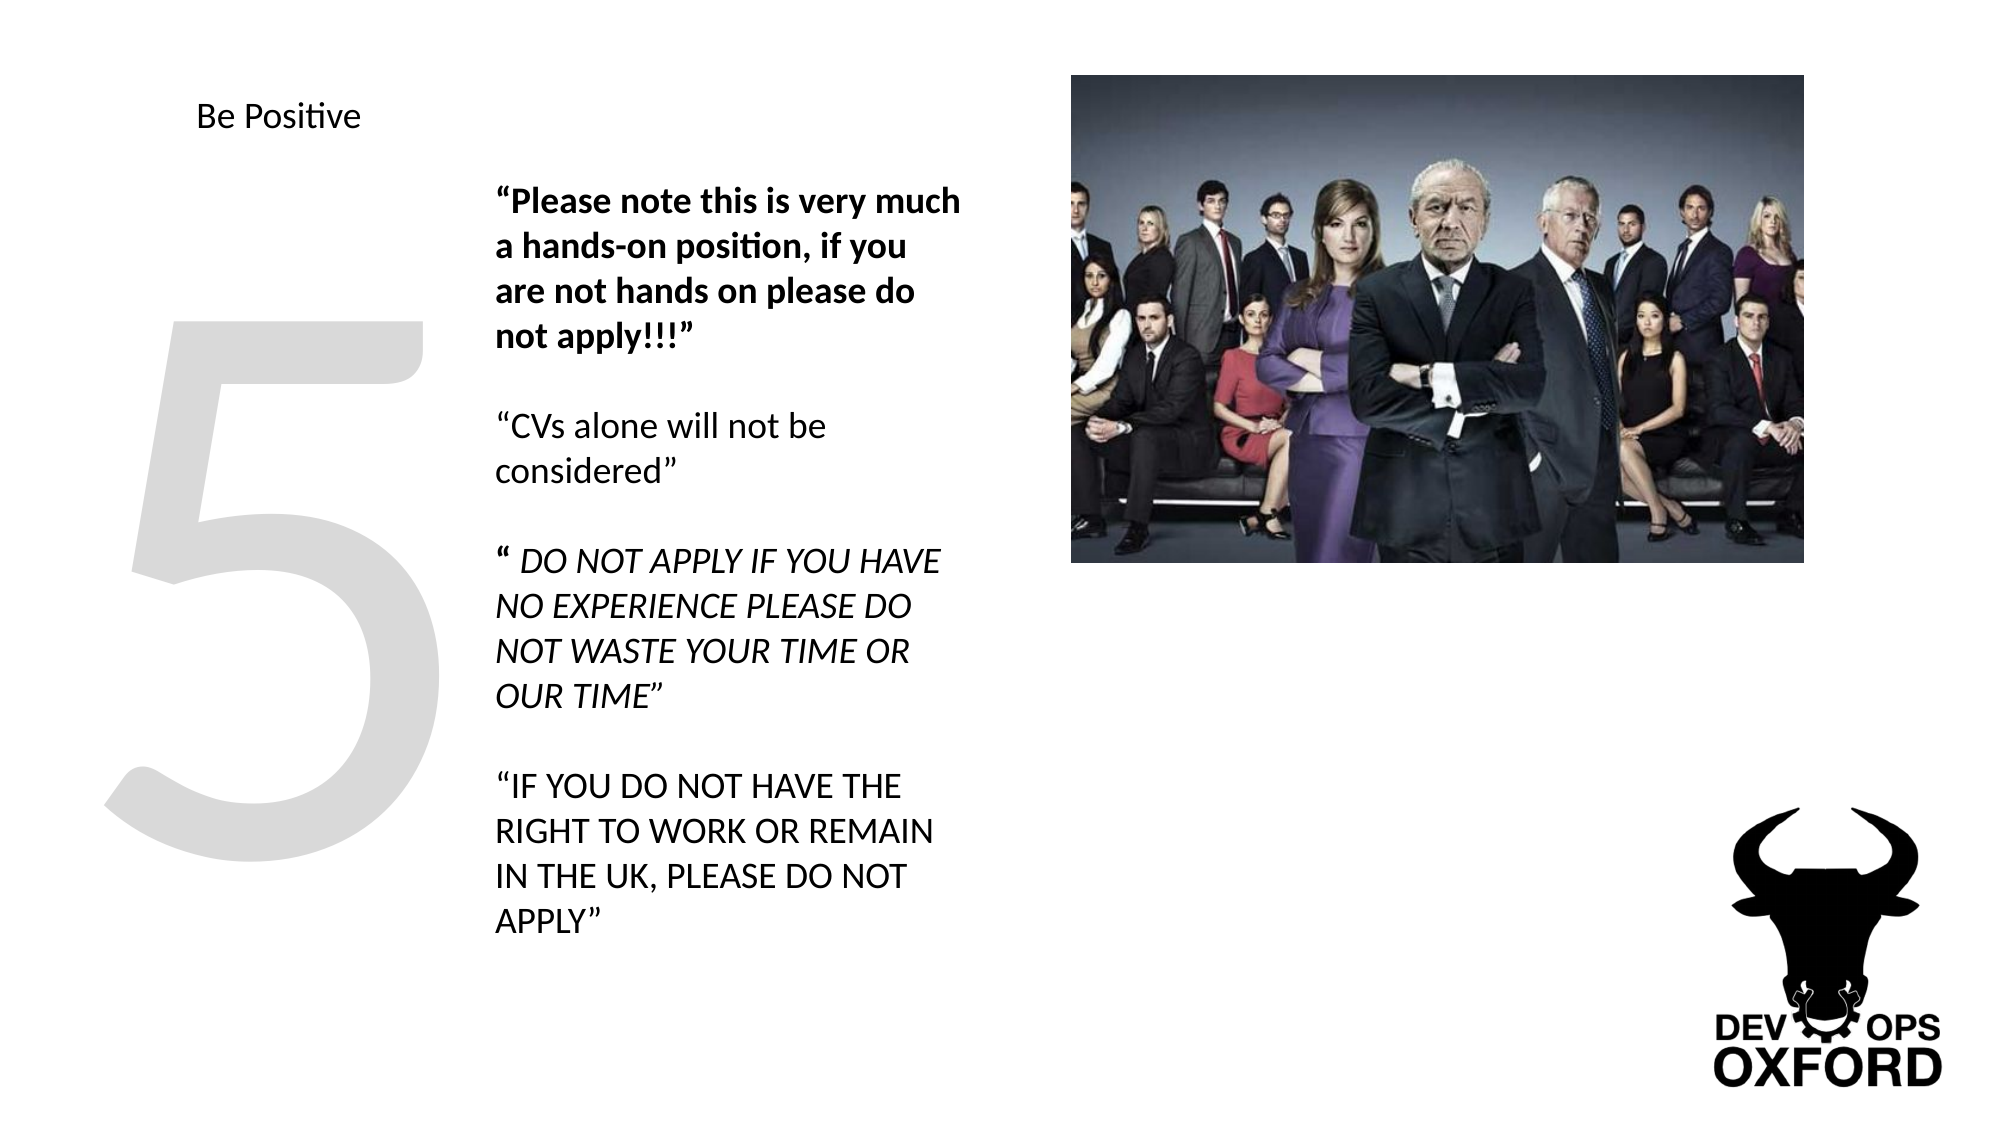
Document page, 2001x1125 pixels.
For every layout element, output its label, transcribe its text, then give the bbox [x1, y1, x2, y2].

picture [1684, 803, 1970, 1089]
text_box Be Positive [181, 83, 873, 144]
text_box “Please note this is very much a hands-on position, if you are not hands on please do not apply!!!” “CVs alone will not be considered” “ DO NOT APPLY IF YOU HAVE NO EXPERIENCE PLEASE DO NOT WASTE YOUR TIME OR OUR TIME” “IF YOU DO NOT HAVE THE RIGHT TO WORK OR REMAIN IN THE UK, PLEASE DO NOT APPLY” [480, 168, 979, 949]
picture [1071, 75, 1804, 563]
text_box 5 [0, 16, 771, 1031]
